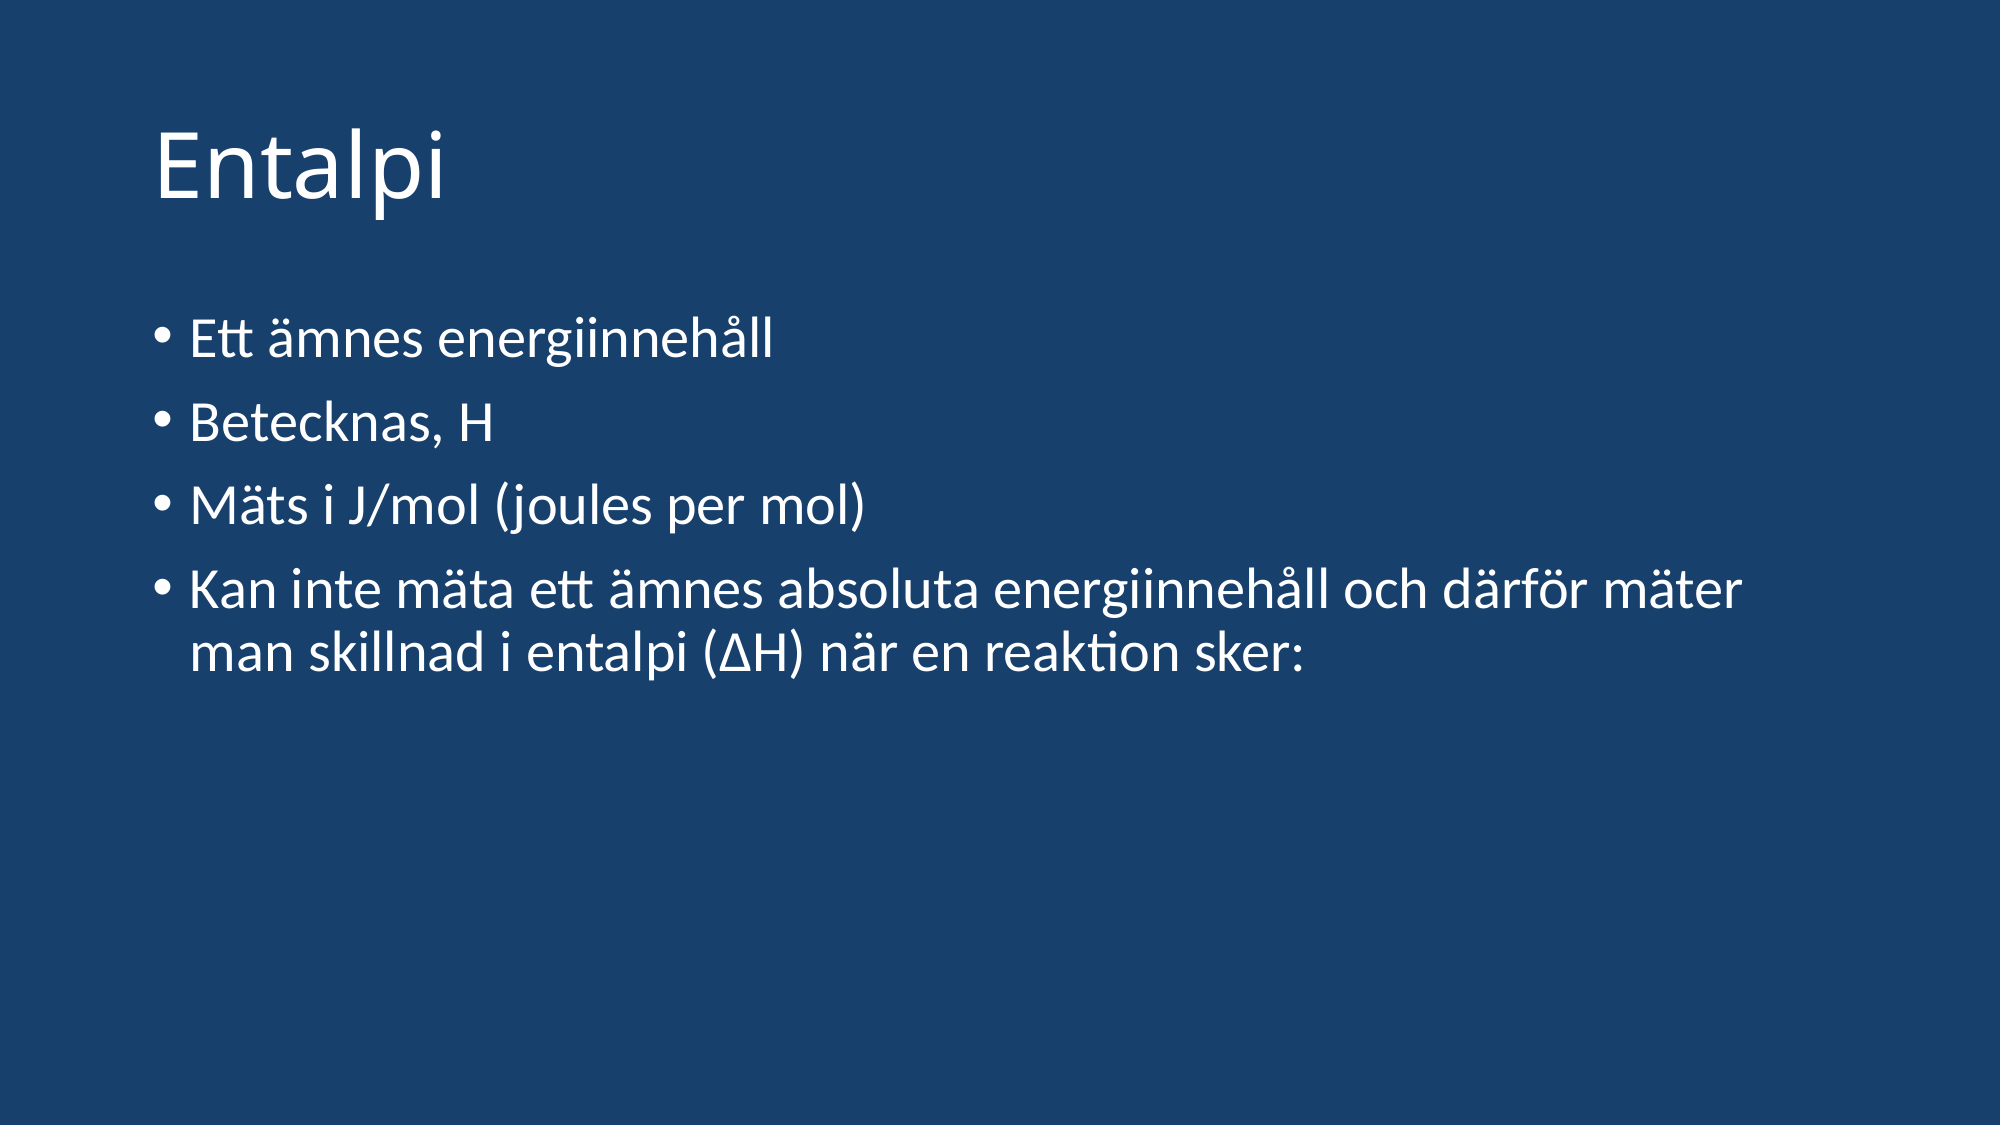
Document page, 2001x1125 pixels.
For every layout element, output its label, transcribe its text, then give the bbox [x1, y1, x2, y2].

title Entalpi [137, 59, 1863, 278]
